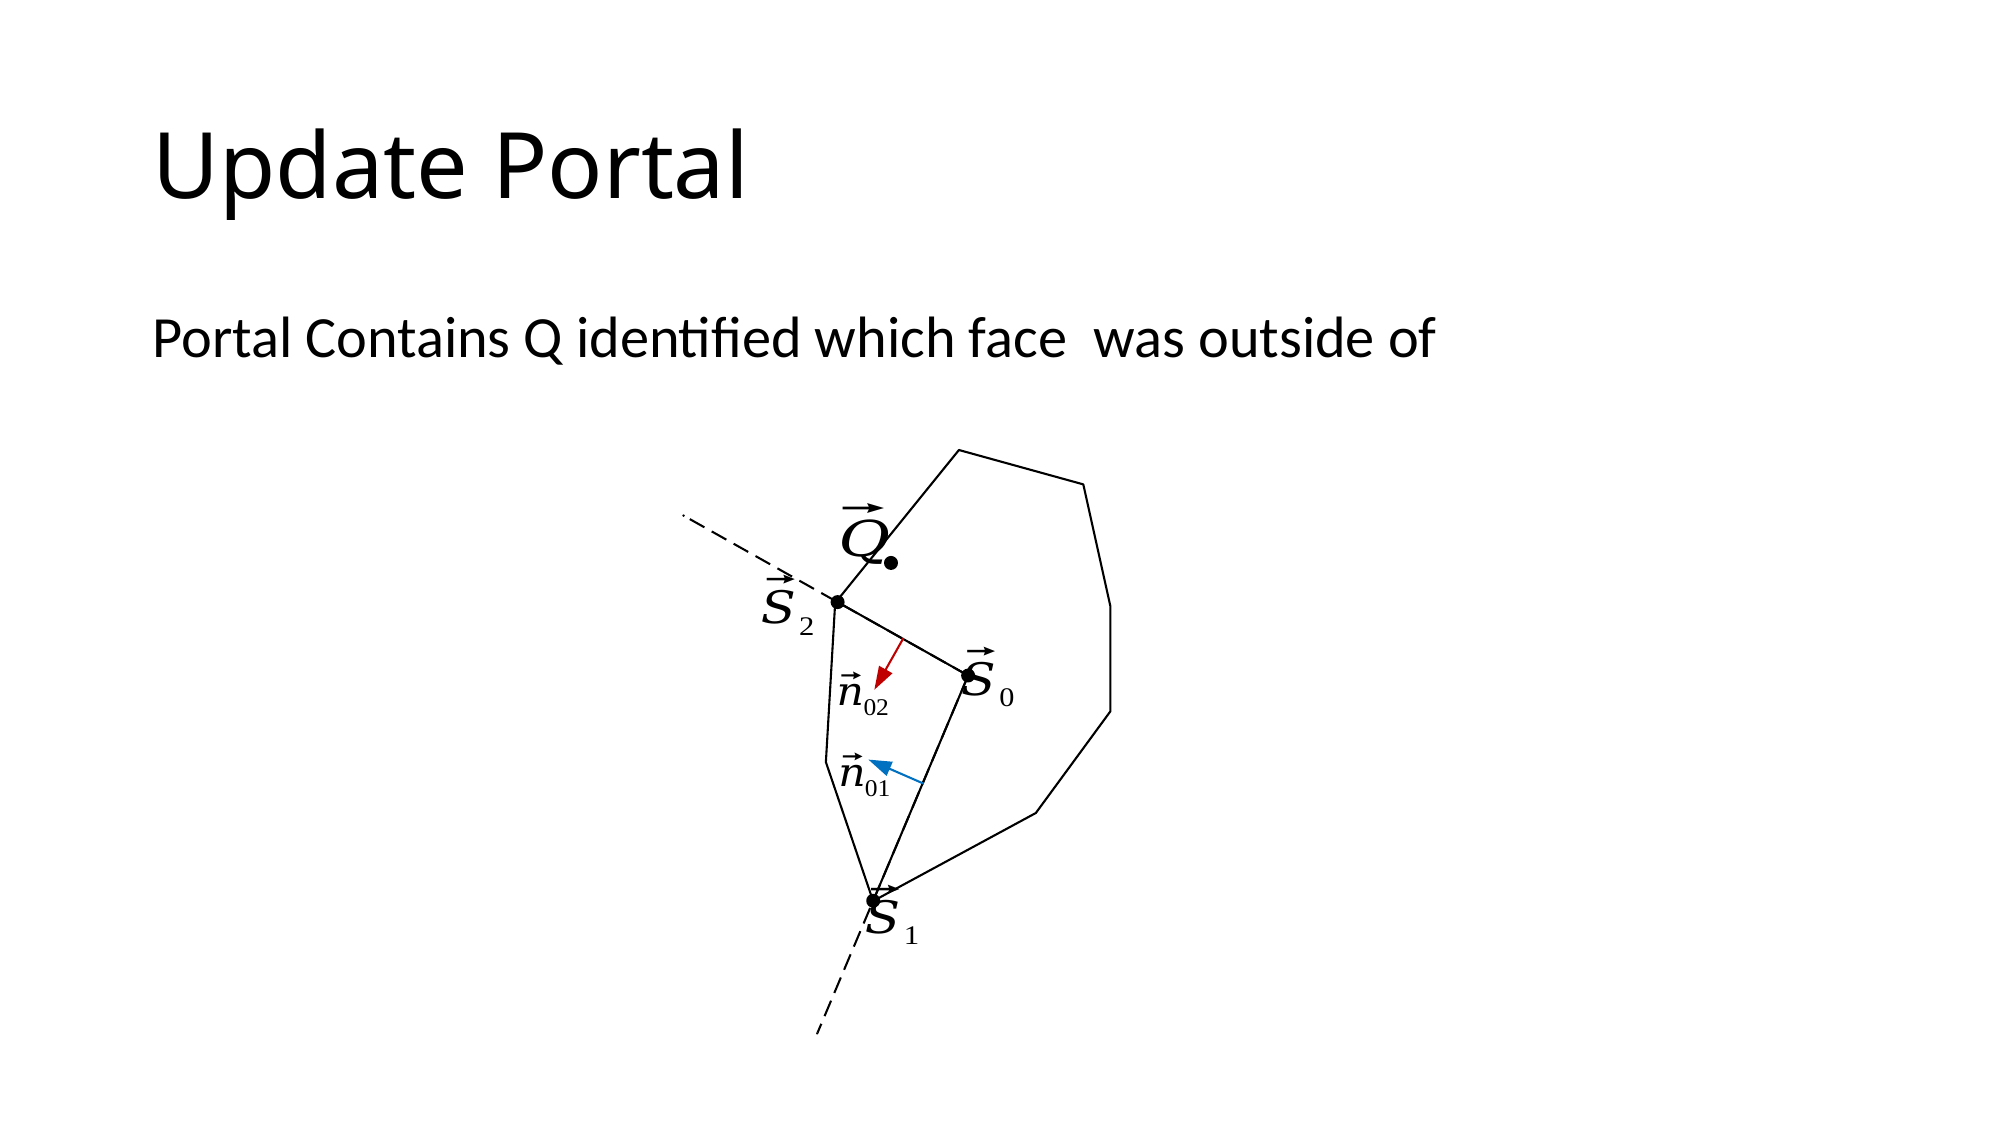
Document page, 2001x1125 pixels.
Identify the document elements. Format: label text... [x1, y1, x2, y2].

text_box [679, 445, 1113, 1036]
title Update Portal [137, 59, 1863, 278]
